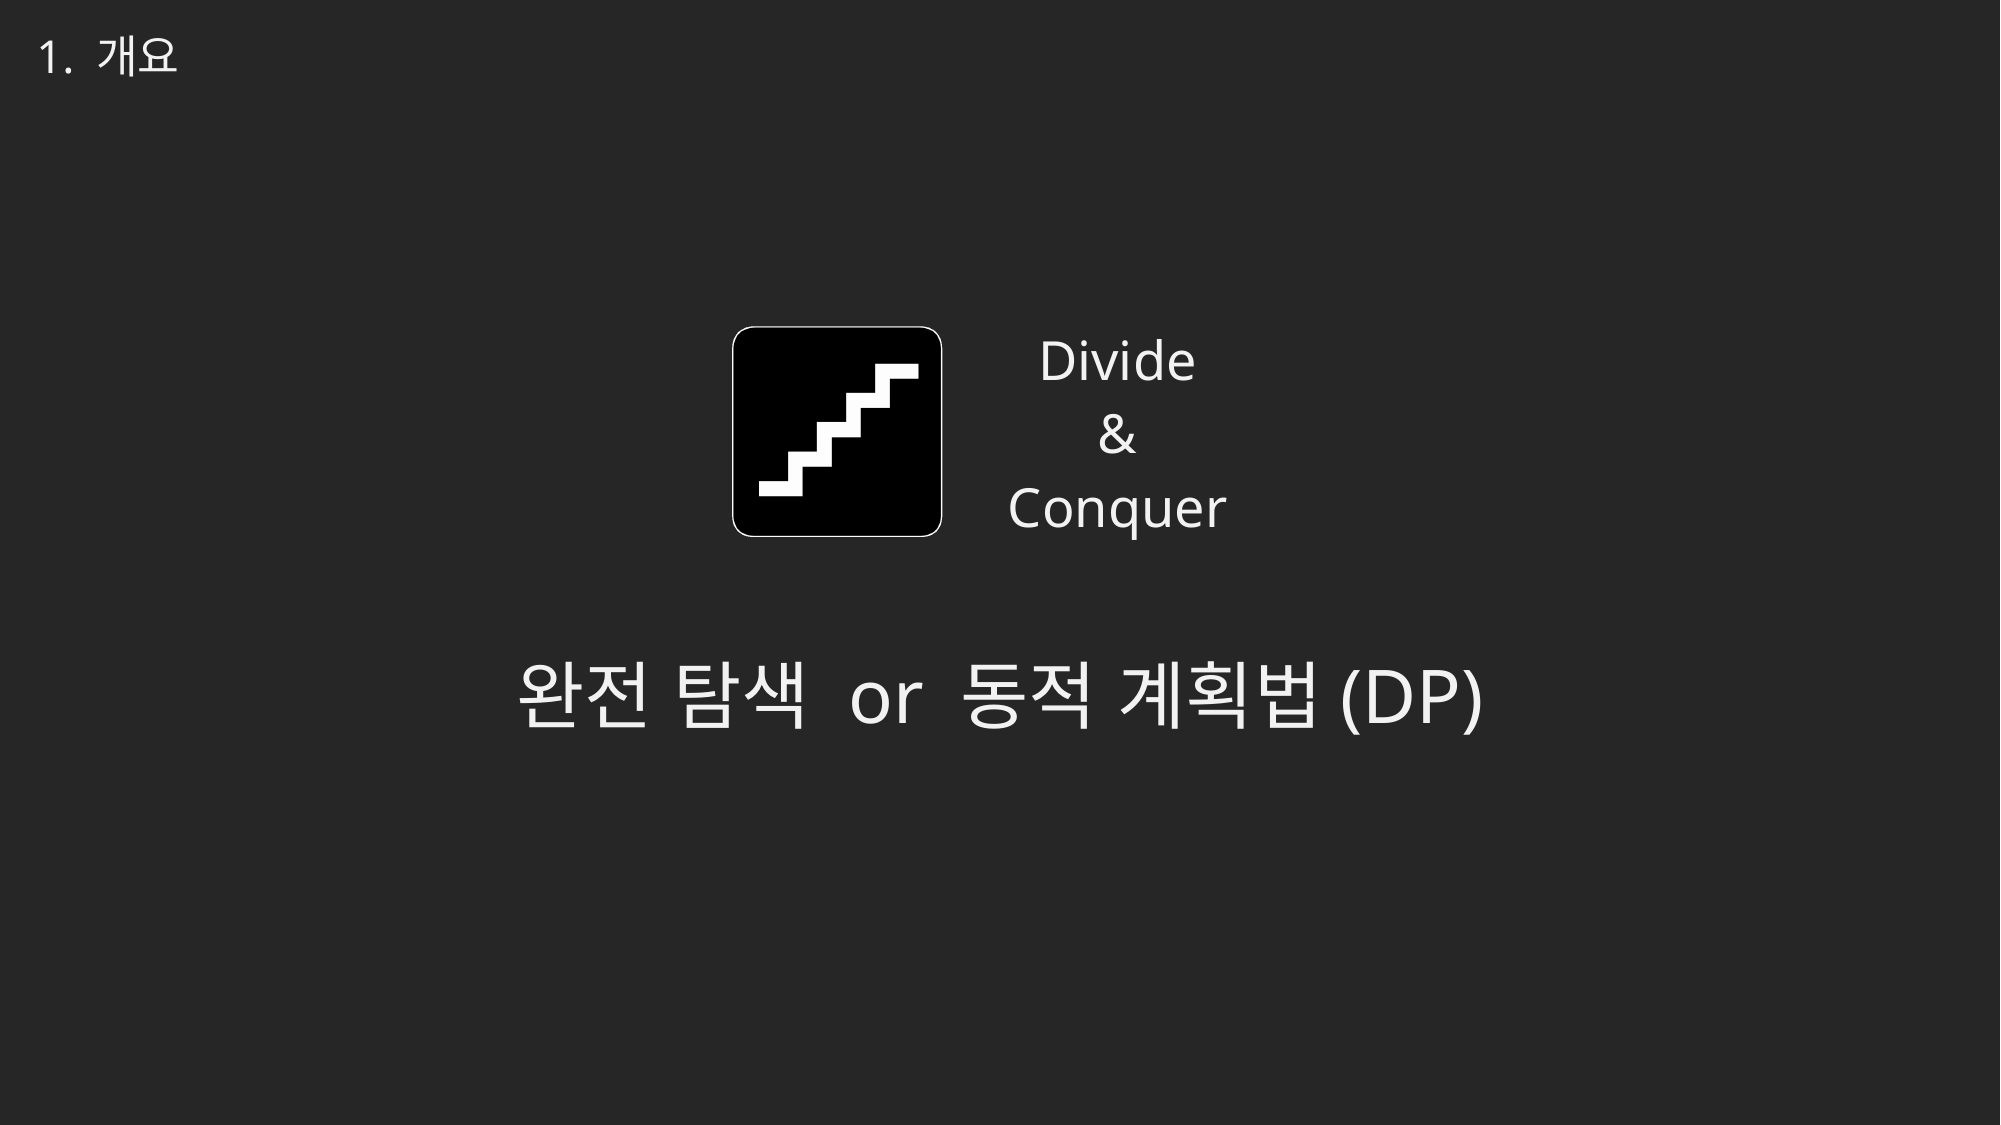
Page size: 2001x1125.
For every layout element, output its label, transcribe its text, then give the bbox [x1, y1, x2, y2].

text_box Divide & Conquer [367, 326, 1868, 549]
picture [726, 320, 948, 543]
subtitle 완전 탐색 or 동적 계획법(DP) [249, 651, 1750, 747]
text_box 1. 개요 [21, 26, 305, 91]
